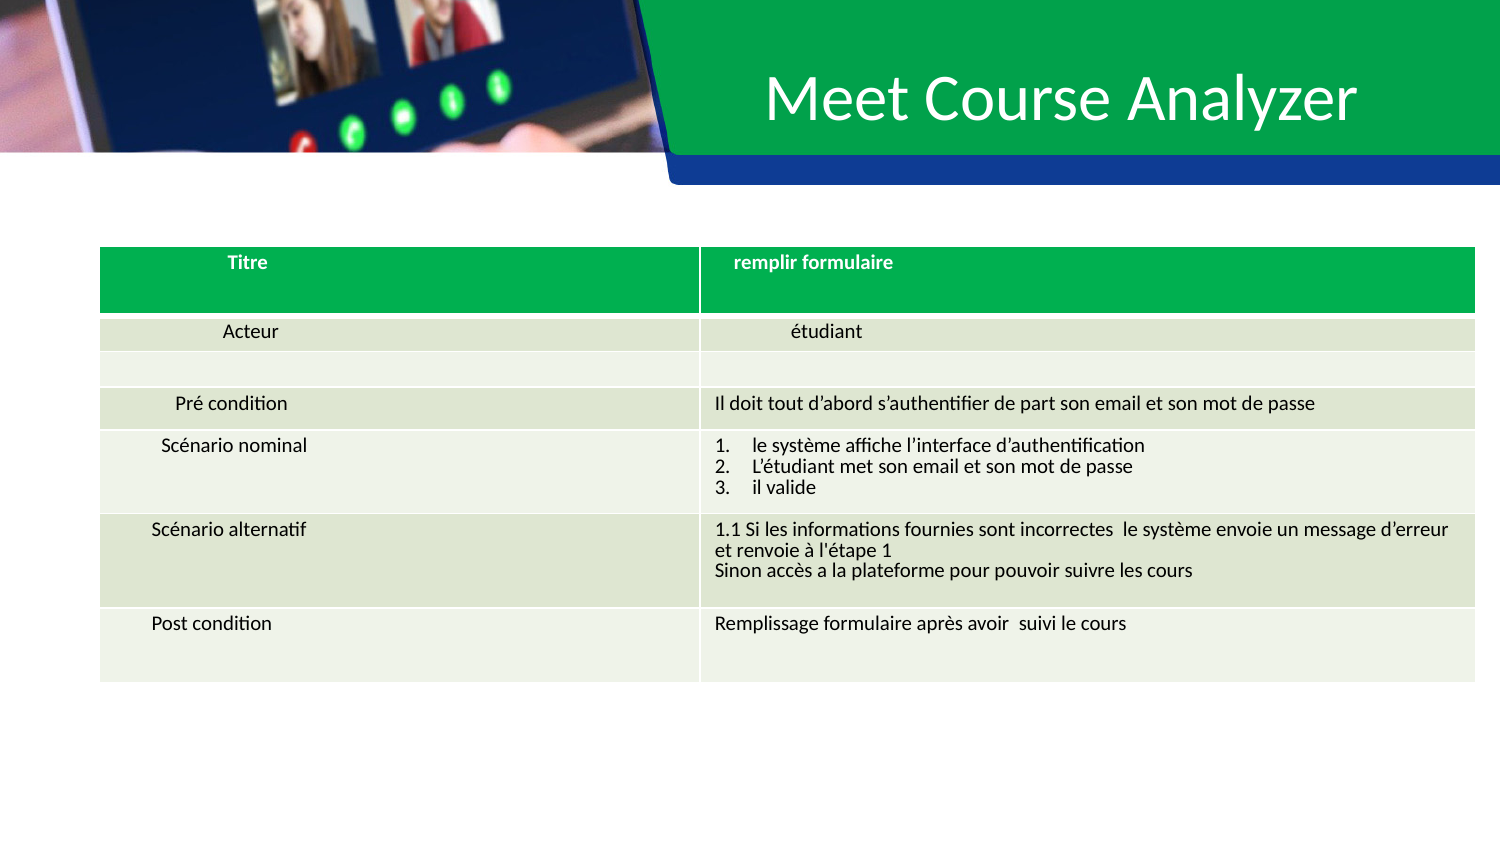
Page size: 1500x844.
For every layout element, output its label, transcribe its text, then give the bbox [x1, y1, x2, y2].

table_cell [701, 352, 1475, 386]
picture [0, 0, 1500, 844]
table_cell Post condition [100, 609, 699, 682]
table_header Titre [100, 247, 699, 313]
table_cell Scénario nominal [100, 431, 699, 513]
table_cell le système affiche l’interface d’authentification L’étudiant met son email et son mot de passe il valide [701, 431, 1475, 513]
table_cell Scénario alternatif [100, 514, 699, 607]
table_cell [100, 352, 699, 386]
table_cell étudiant [701, 319, 1475, 351]
table_cell Pré condition [100, 388, 699, 429]
table_cell Acteur [100, 319, 699, 351]
table_cell Il doit tout d’abord s’authentifier de part son email et son mot de passe [701, 388, 1475, 429]
text_box Meet Course Analyzer [750, 46, 1427, 141]
table_header remplir formulaire [701, 247, 1475, 313]
table_cell 1.1 Si les informations fournies sont incorrectes le système envoie un message d’erreur et renvoie à l'étape 1 Sinon accès a la plateforme pour pouvoir suivre les cours [701, 514, 1475, 607]
table_cell Remplissage formulaire après avoir suivi le cours [701, 609, 1475, 682]
